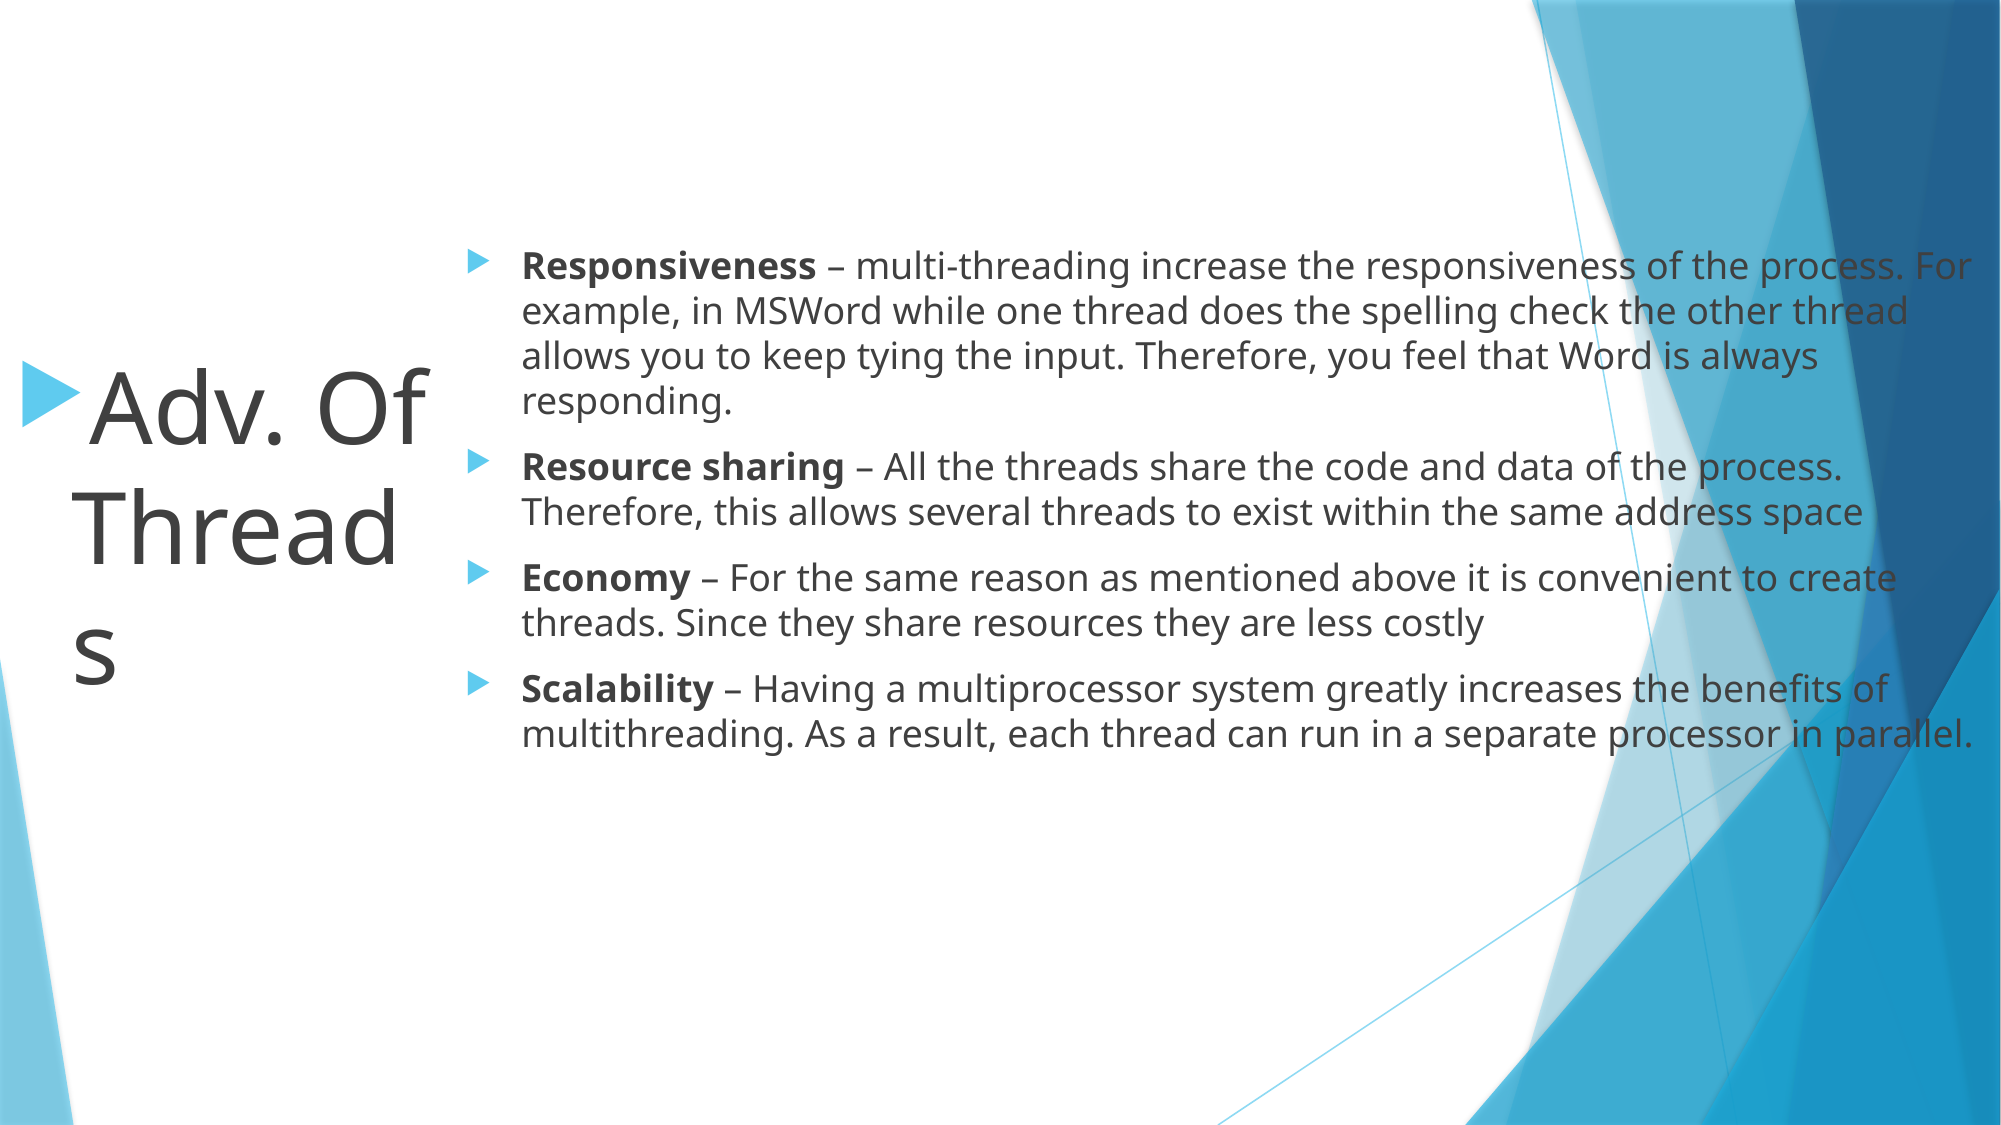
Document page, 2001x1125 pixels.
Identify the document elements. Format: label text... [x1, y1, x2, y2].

list Adv. Of Threads [0, 337, 450, 891]
list Responsiveness – multi-threading increase the responsiveness of the process. For example, in MSWord while one thread does the spelling check the other thread allows you to keep tying the input. Therefore, you feel that Word is always responding. Resource sharing – All the threads share the code and data of the process. Therefore, this allows several threads to exist within the same address space Economy – For the same reason as mentioned above it is convenient to create threads. Since they share resources they are less costly Scalability – Having a multiprocessor system greatly increases the benefits of multithreading. As a result, each thread can run in a separate processor in parallel. [450, 234, 2000, 1022]
